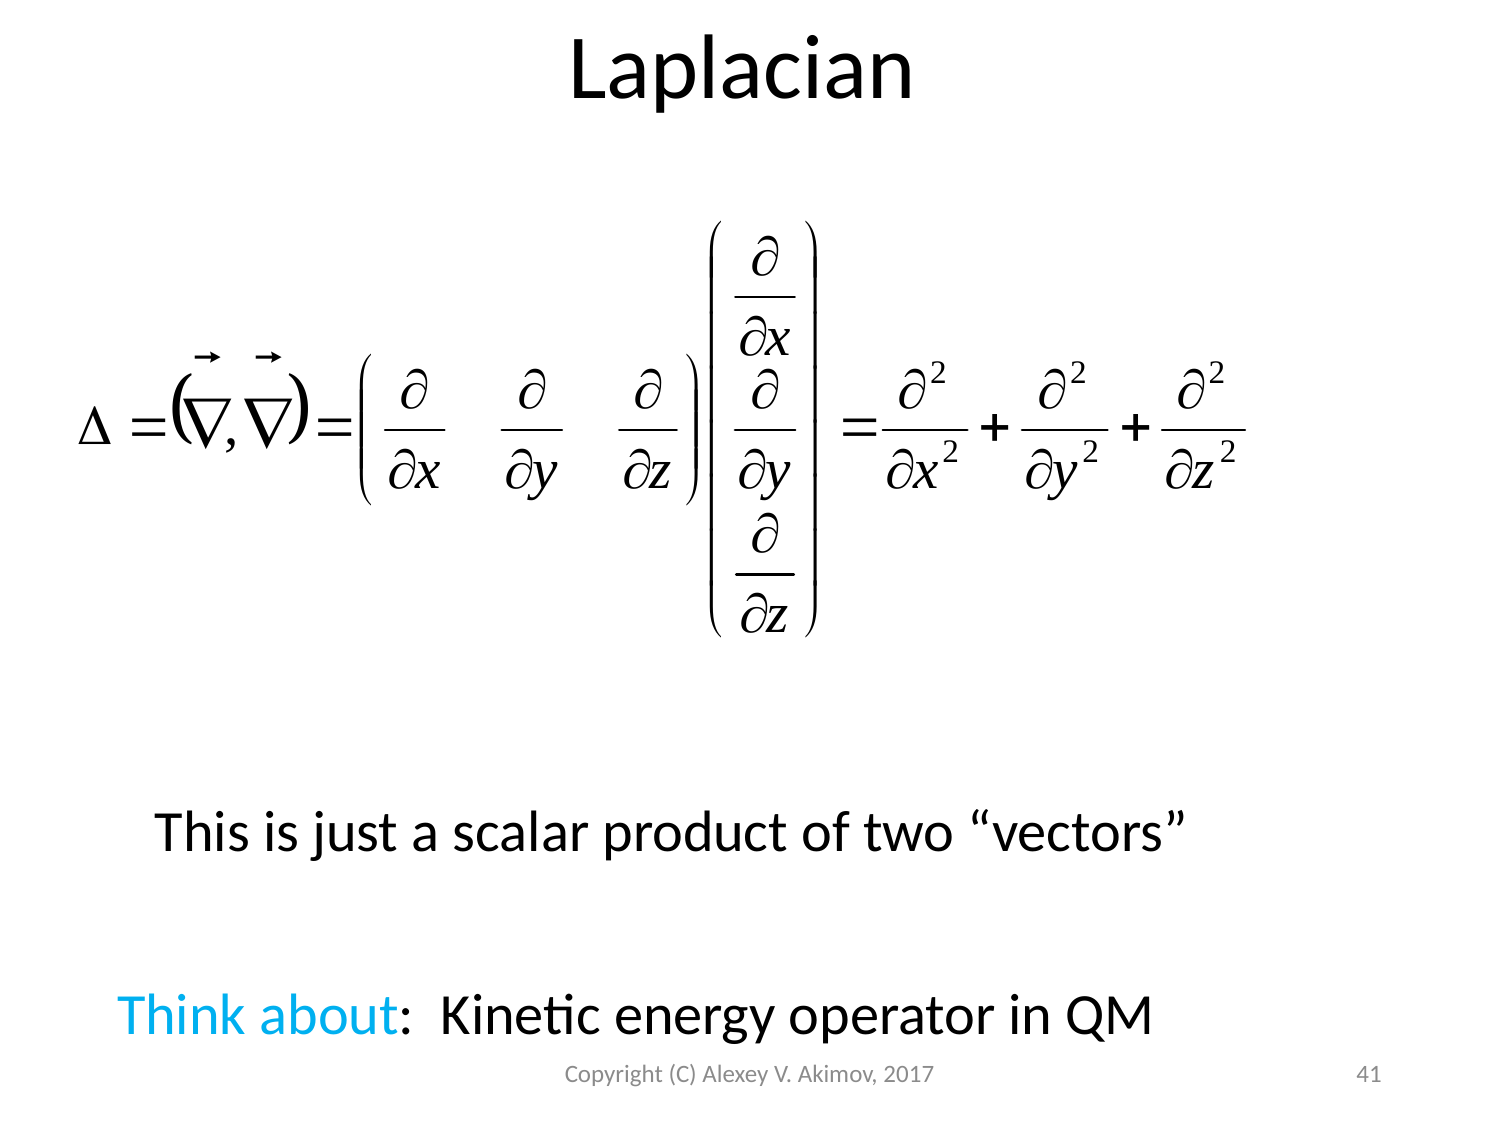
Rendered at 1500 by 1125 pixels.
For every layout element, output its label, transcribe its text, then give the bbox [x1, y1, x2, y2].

footer Copyright (C) Alexey V. Akimov, 2017 [496, 1042, 1004, 1103]
text_box Think about: Kinetic energy operator in QM [102, 968, 1170, 1054]
slide_number 41 [1059, 1042, 1397, 1103]
text_box This is just a scalar product of two “vectors” [139, 785, 1204, 871]
text_box Laplacian [553, 0, 931, 125]
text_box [69, 208, 1259, 652]
